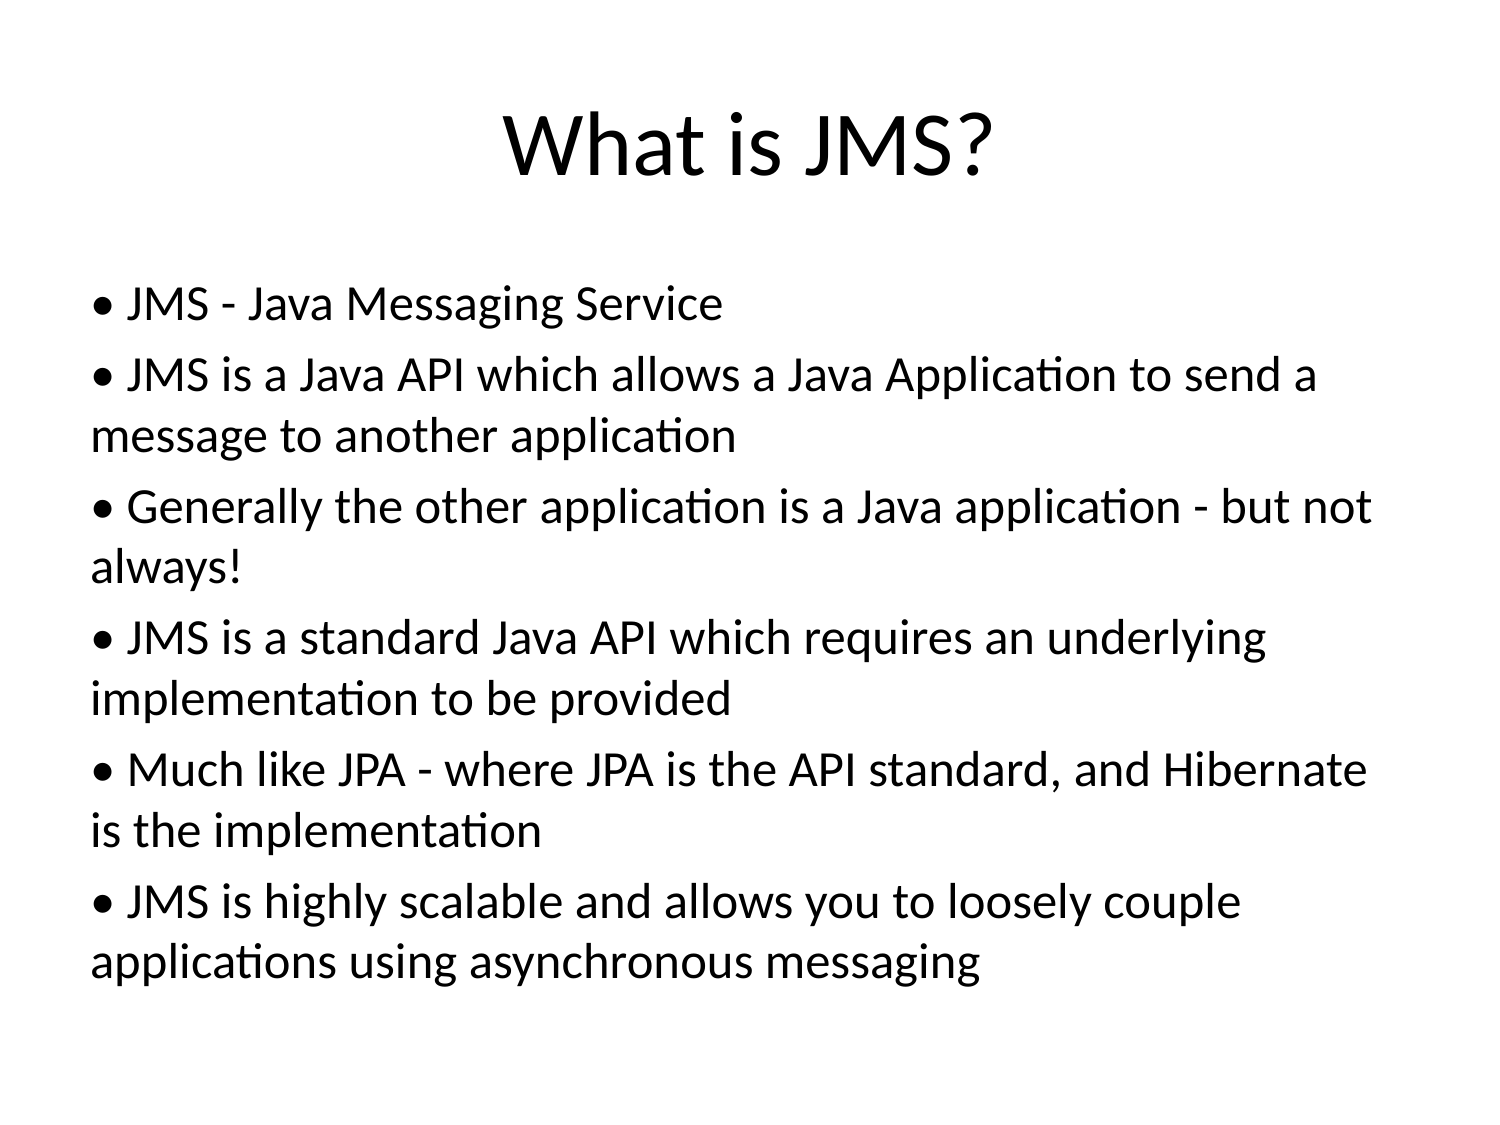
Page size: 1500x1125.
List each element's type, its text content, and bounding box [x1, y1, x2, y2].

list • JMS - Java Messaging Service • JMS is a Java API which allows a Java Application to send a message to another application • Generally the other application is a Java application - but not always! • JMS is a standard Java API which requires an underlying implementation to be provided • Much like JPA - where JPA is the API standard, and Hibernate is the implementation • JMS is highly scalable and allows you to loosely couple applications using asynchronous messaging [75, 262, 1425, 1005]
title What is JMS? [75, 45, 1425, 233]
